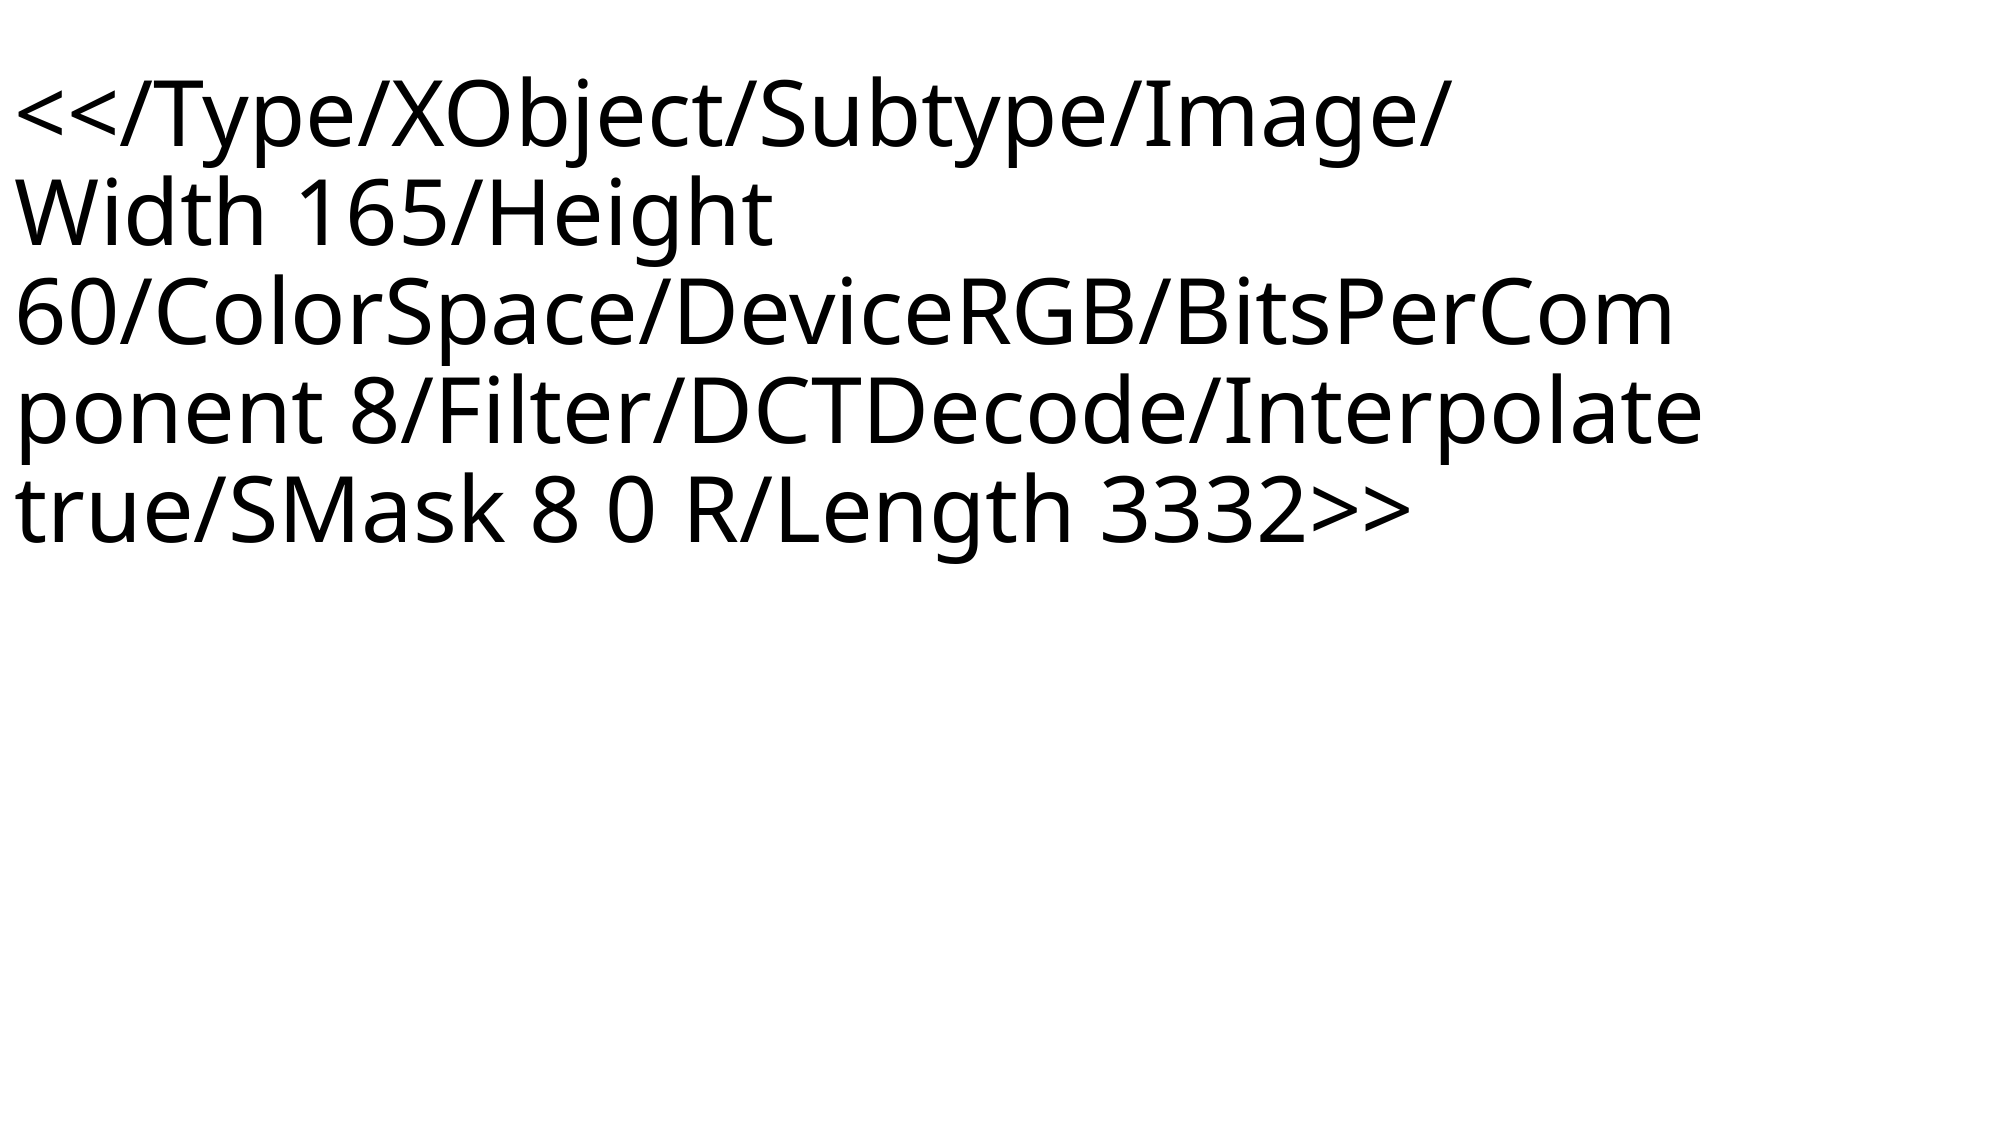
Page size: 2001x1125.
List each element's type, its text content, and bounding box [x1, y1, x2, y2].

title <</Type/XObject/Subtype/Image/Width 165/Height 60/ColorSpace/DeviceRGB/BitsPerComponent 8/Filter/DCTDecode/Interpolate true/SMask 8 0 R/Length 3332>> [0, 59, 1725, 278]
